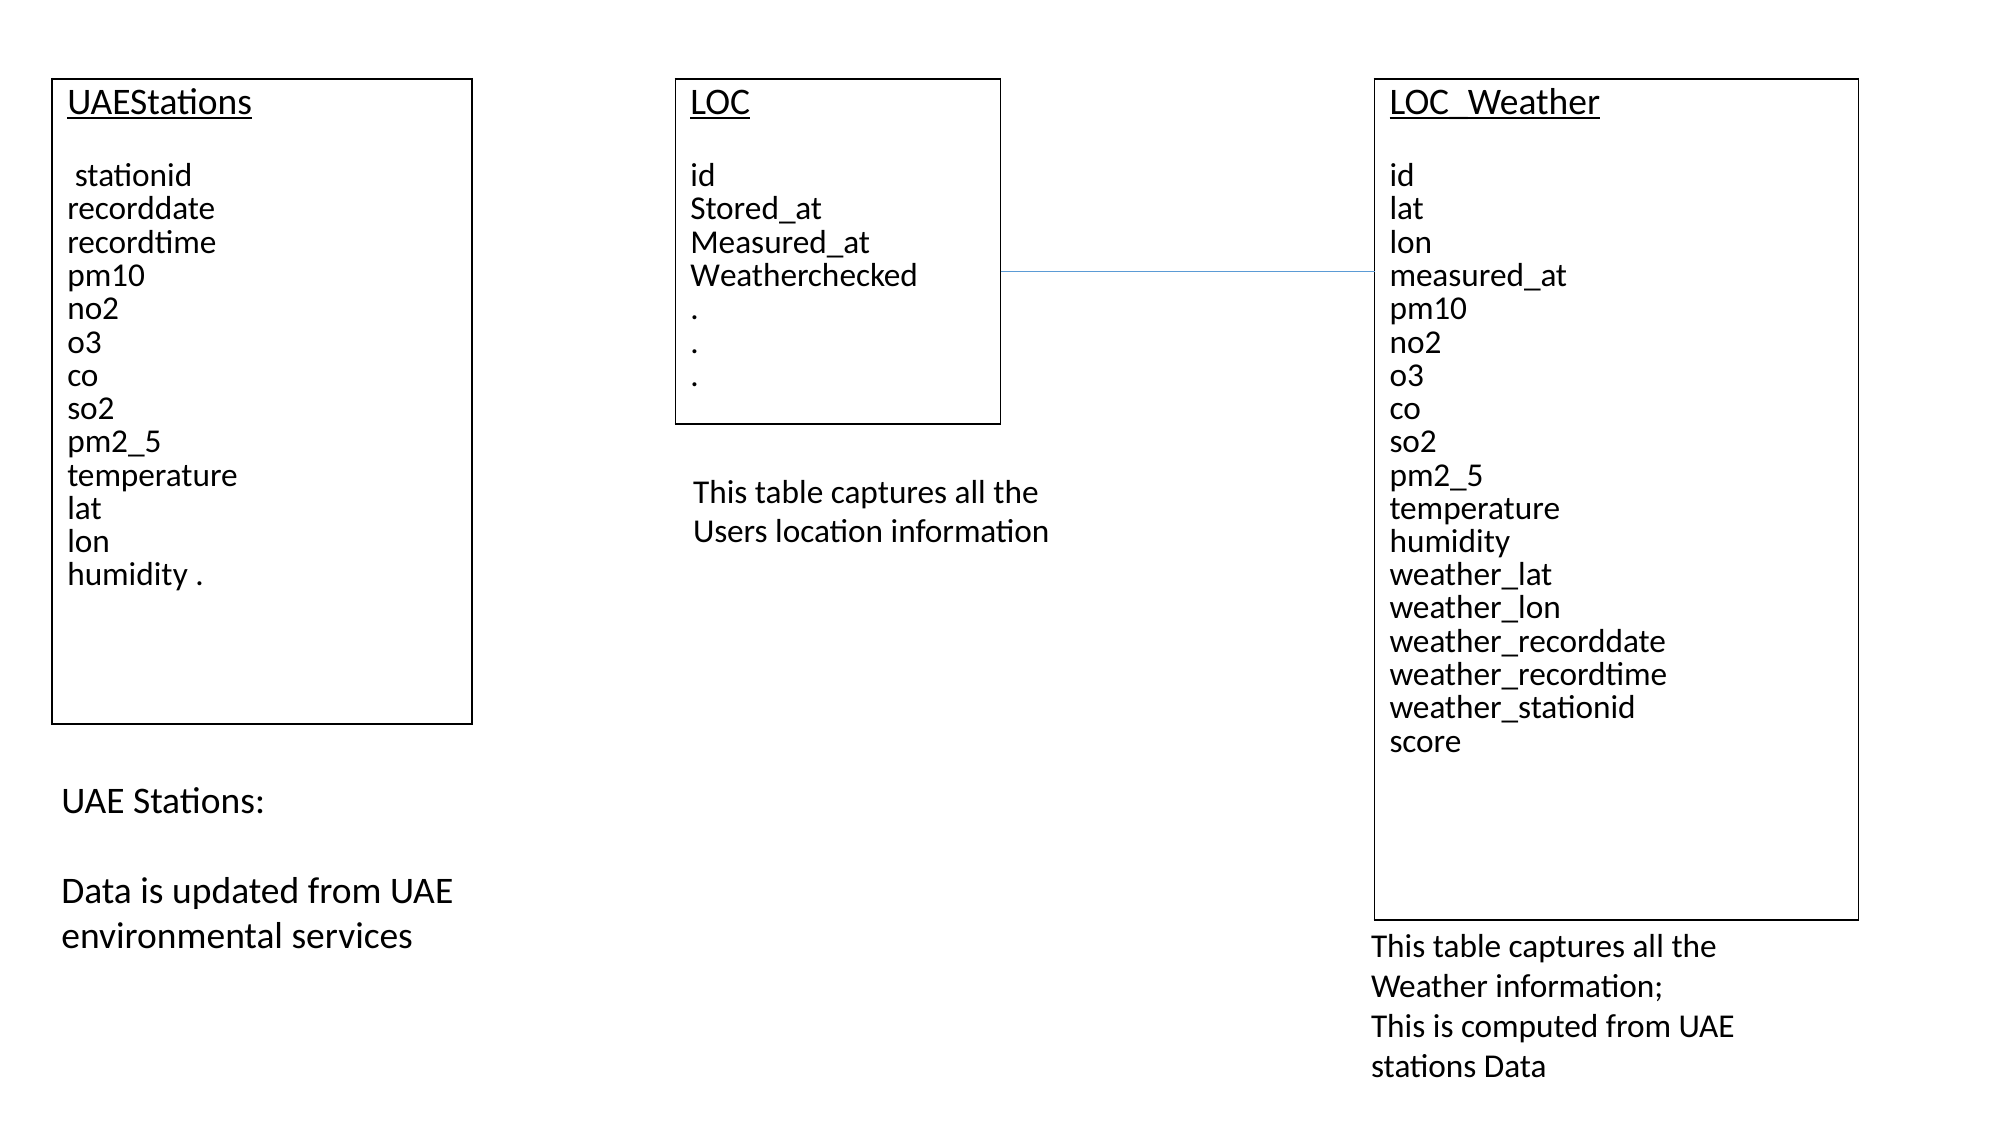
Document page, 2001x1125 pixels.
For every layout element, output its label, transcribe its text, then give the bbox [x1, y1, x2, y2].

text_box This table captures all the Weather information; This is computed from UAE stations Data [1356, 917, 1758, 1125]
text_box This table captures all the Users location information [678, 462, 1065, 557]
table_header LOC_Weather id lat lon measured_at pm10 no2 o3 co so2 pm2_5 temperature humidity weather_lat weather_lon weather_recorddate weather_recordtime weather_stationid score [1375, 80, 1858, 919]
table_header UAEStations stationid recorddate recordtime pm10 no2 o3 co so2 pm2_5 temperature lat lon humidity . [53, 80, 471, 723]
text_box UAE Stations: Data is updated from UAE environmental services [46, 768, 478, 963]
table_header LOC id Stored_at Measured_at Weatherchecked . . . [676, 80, 1000, 423]
